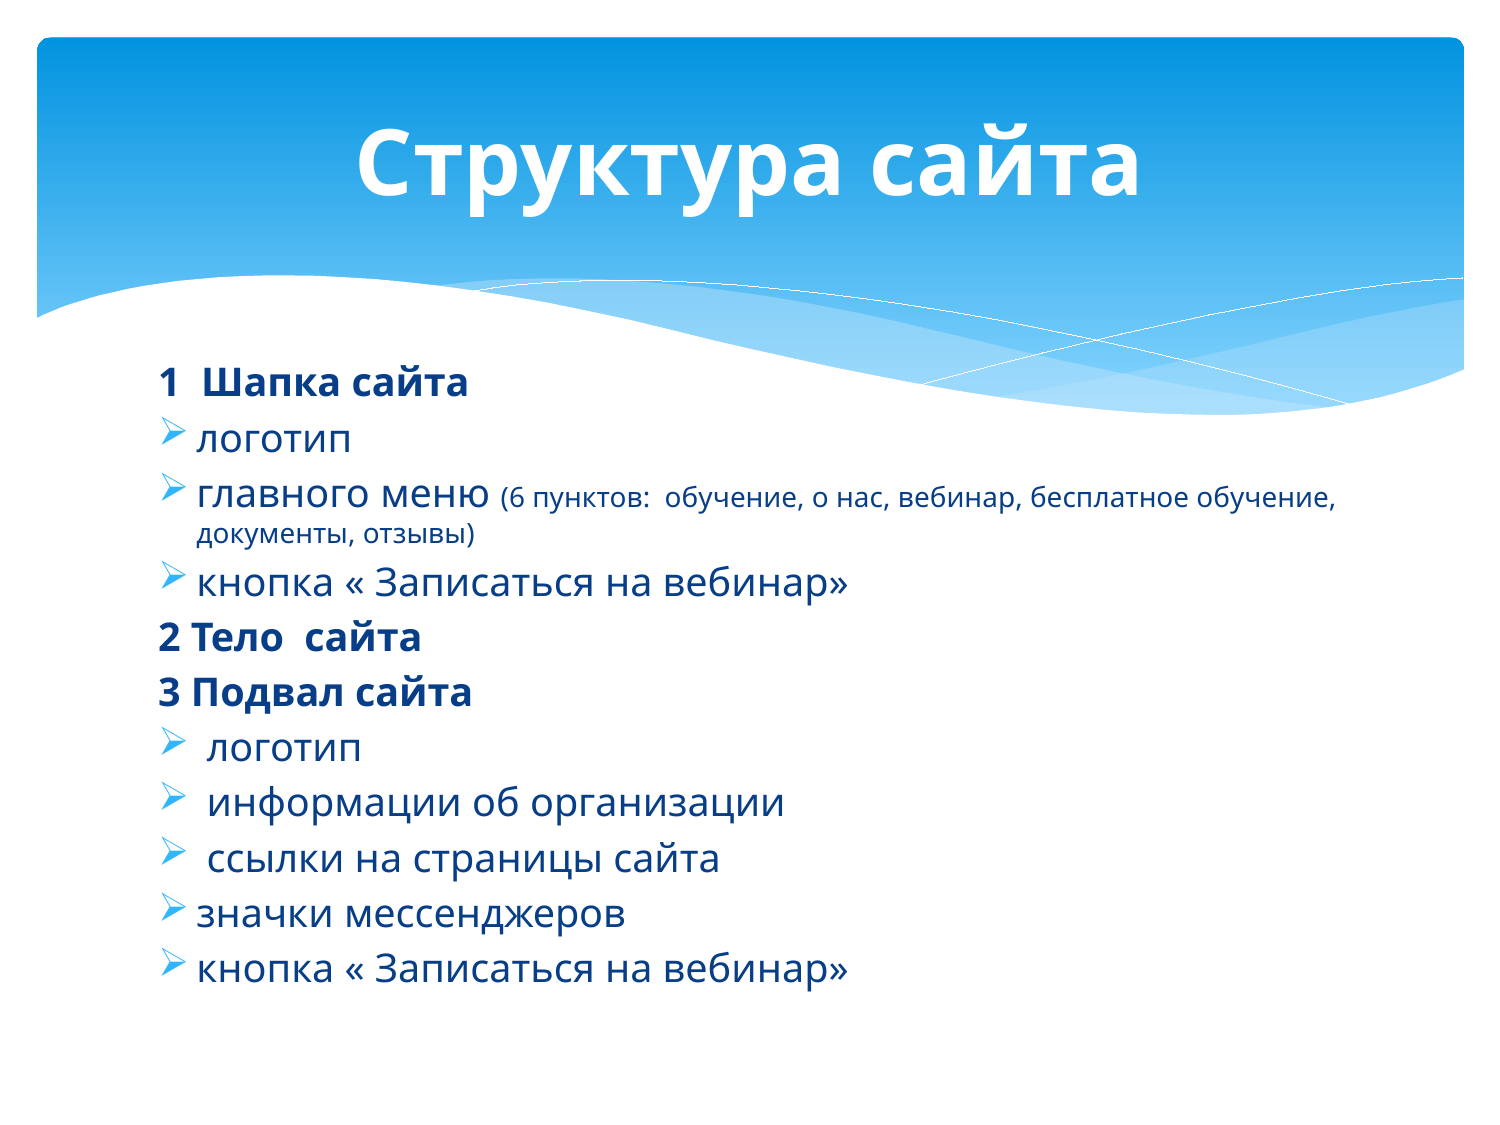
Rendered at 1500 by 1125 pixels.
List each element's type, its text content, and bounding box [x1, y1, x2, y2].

list 1 Шапка сайта логотип главного меню (6 пунктов: обучение, о нас, вебинар, бесплатное обучение, документы, отзывы) кнопка « Записаться на вебинар» 2 Тело сайта 3 Подвал сайта логотип информации об организации ссылки на страницы сайта значки мессенджеров кнопка « Записаться на вебинар» [143, 349, 1359, 1005]
title Структура сайта [75, 55, 1425, 261]
